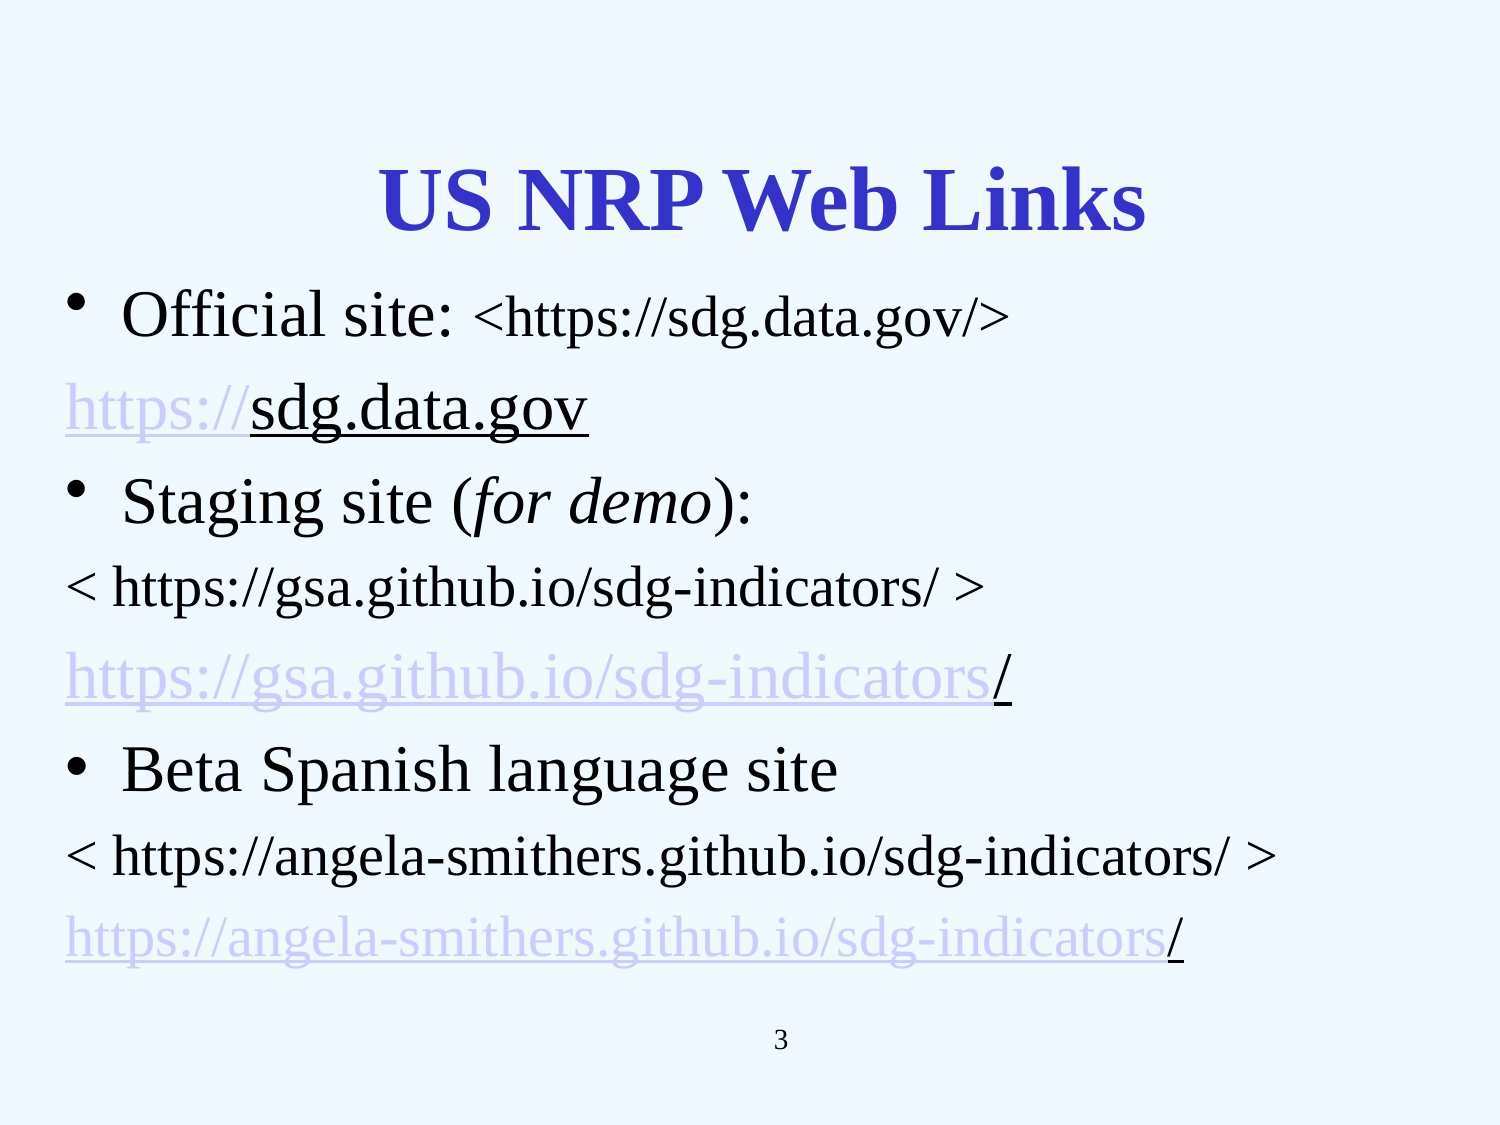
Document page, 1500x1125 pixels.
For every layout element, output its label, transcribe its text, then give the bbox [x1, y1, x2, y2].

list Official site: <https://sdg.data.gov/> https://sdg.data.gov Staging site (for demo): < https://gsa.github.io/sdg-indicators/ > https://gsa.github.io/sdg-indicators/ Beta Spanish language site < https://angela-smithers.github.io/sdg-indicators/ > https://angela-smithers.github.io/sdg-indicators/ [49, 262, 1451, 938]
slide_number 3 [624, 1012, 938, 1088]
title US NRP Web Links [49, 99, 1476, 288]
